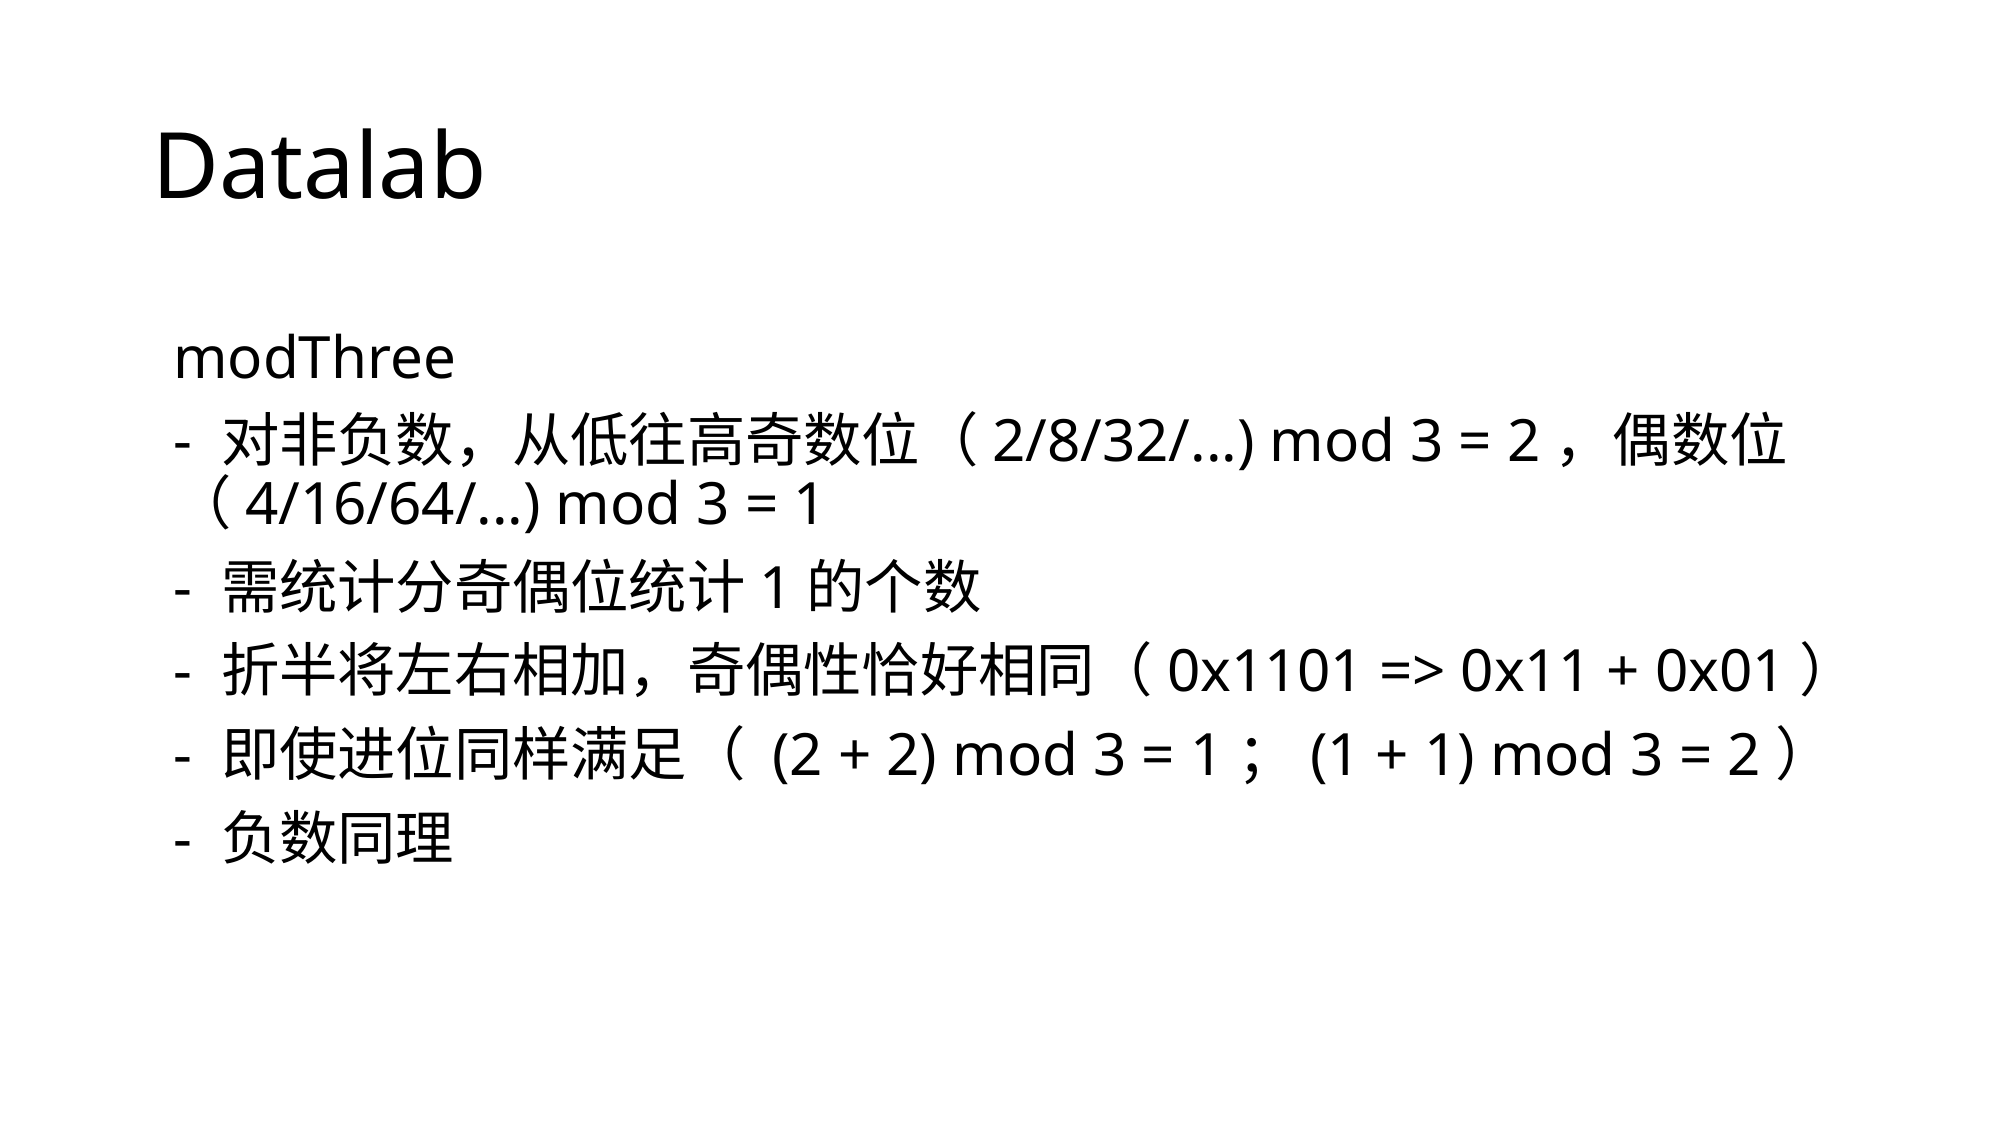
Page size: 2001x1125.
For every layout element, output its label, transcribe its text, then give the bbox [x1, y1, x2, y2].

text_box modThree - 对非负数，从低往高奇数位（2/8/32/...) mod 3 = 2，偶数位（4/16/64/...) mod 3 = 1 - 需统计分奇偶位统计1的个数 - 折半将左右相加，奇偶性恰好相同（0x1101 => 0x11 + 0x01） - 即使进位同样满足（ (2 + 2) mod 3 = 1；(1 + 1) mod 3 = 2） - 负数同理 [158, 320, 1884, 1088]
text_box [137, 299, 1863, 1067]
title Datalab [137, 59, 1863, 278]
